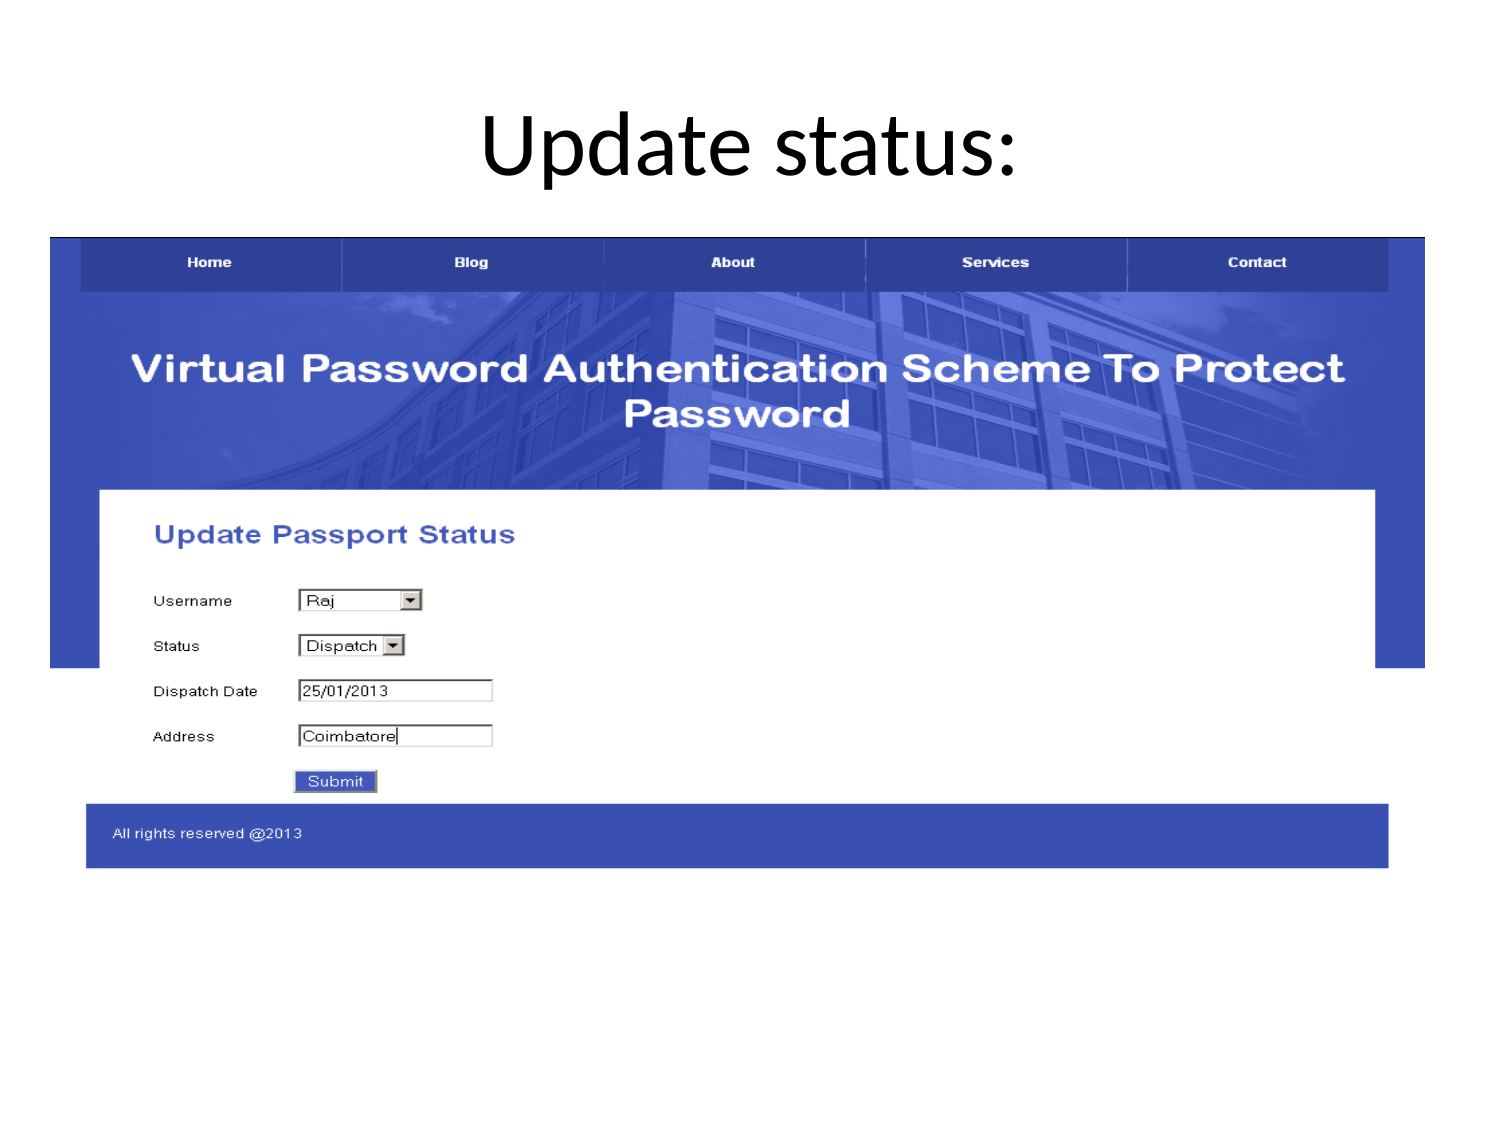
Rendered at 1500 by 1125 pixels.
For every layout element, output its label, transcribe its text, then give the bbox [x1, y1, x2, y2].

picture [49, 237, 1426, 1063]
title Update status: [75, 45, 1425, 233]
